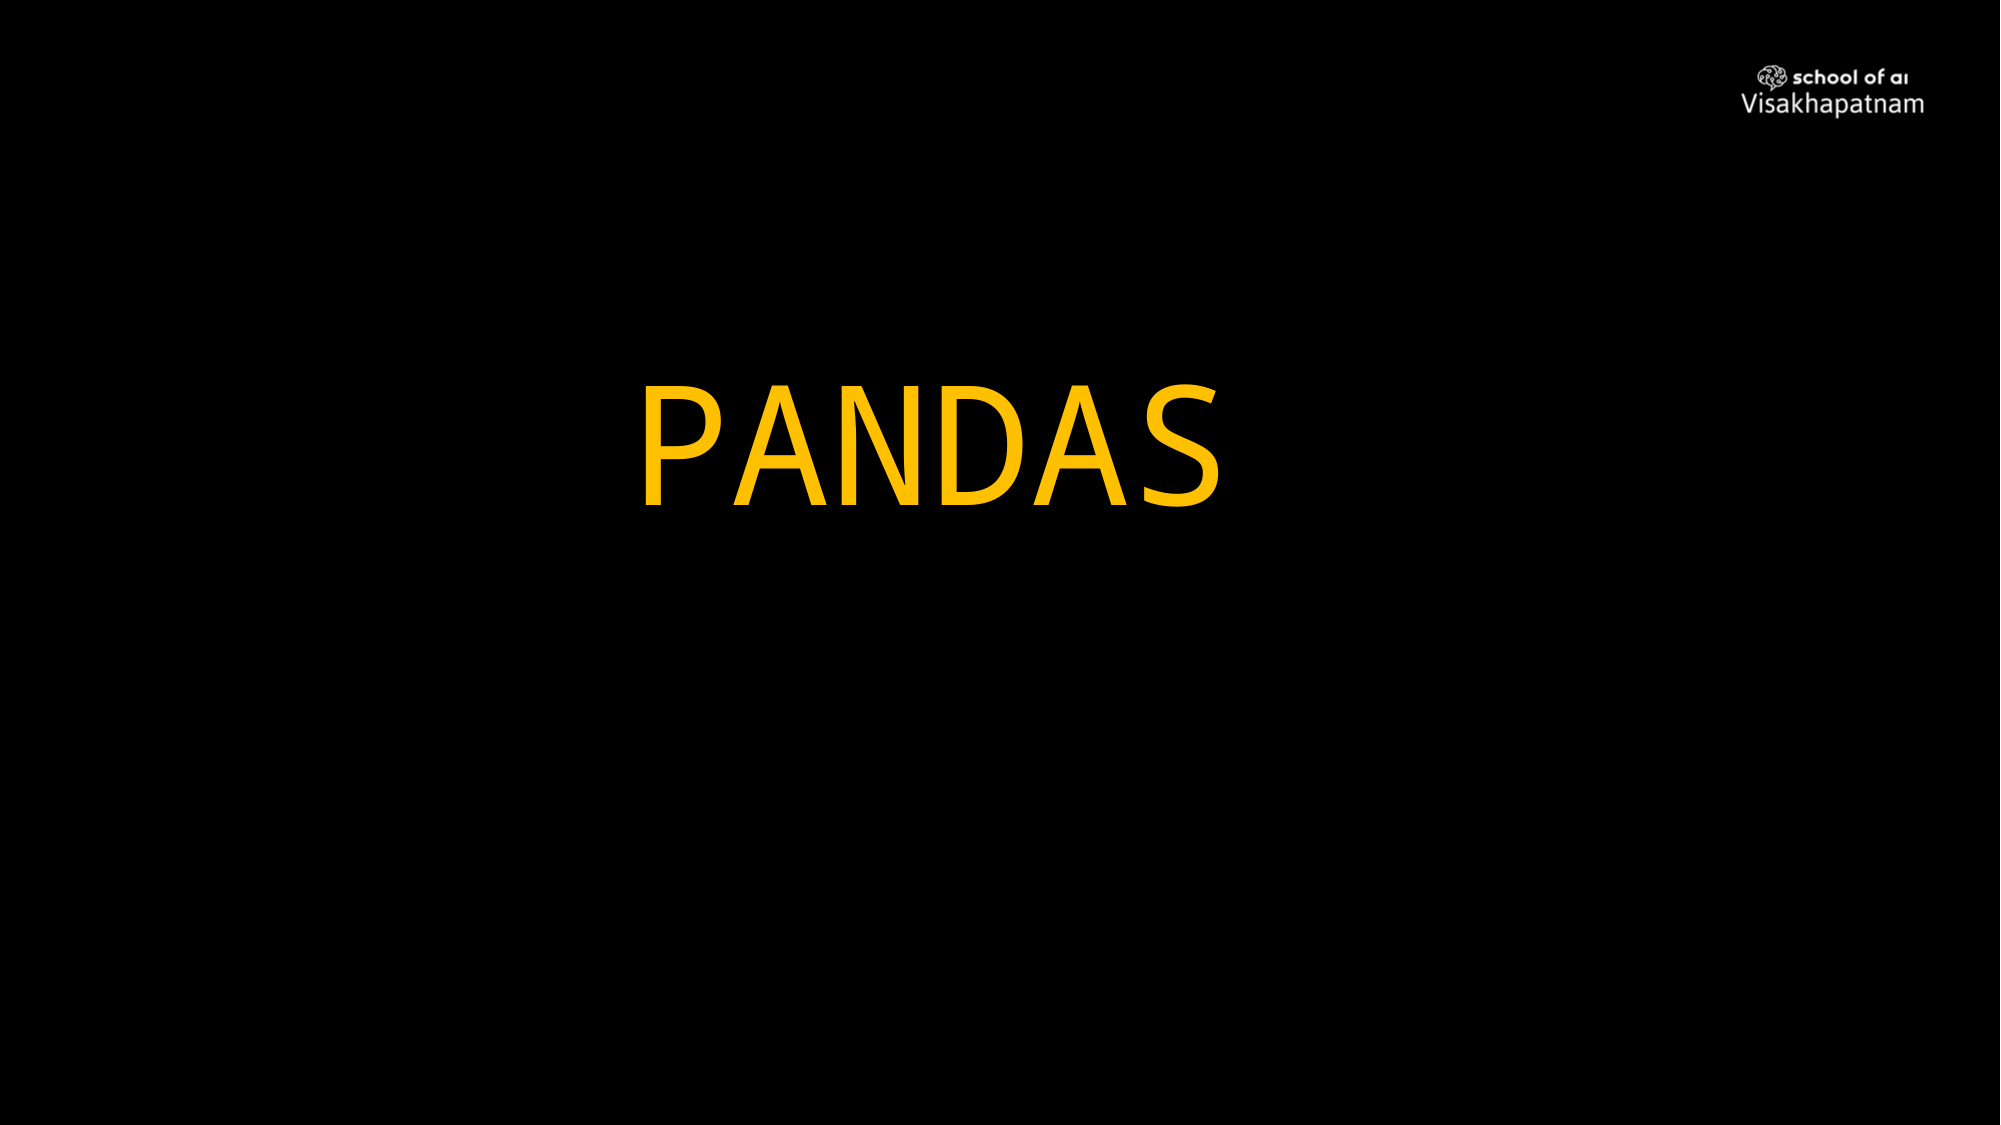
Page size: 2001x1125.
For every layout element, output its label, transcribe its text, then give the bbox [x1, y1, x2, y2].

picture [1670, 0, 2000, 185]
title PANDAS [615, 302, 2000, 601]
